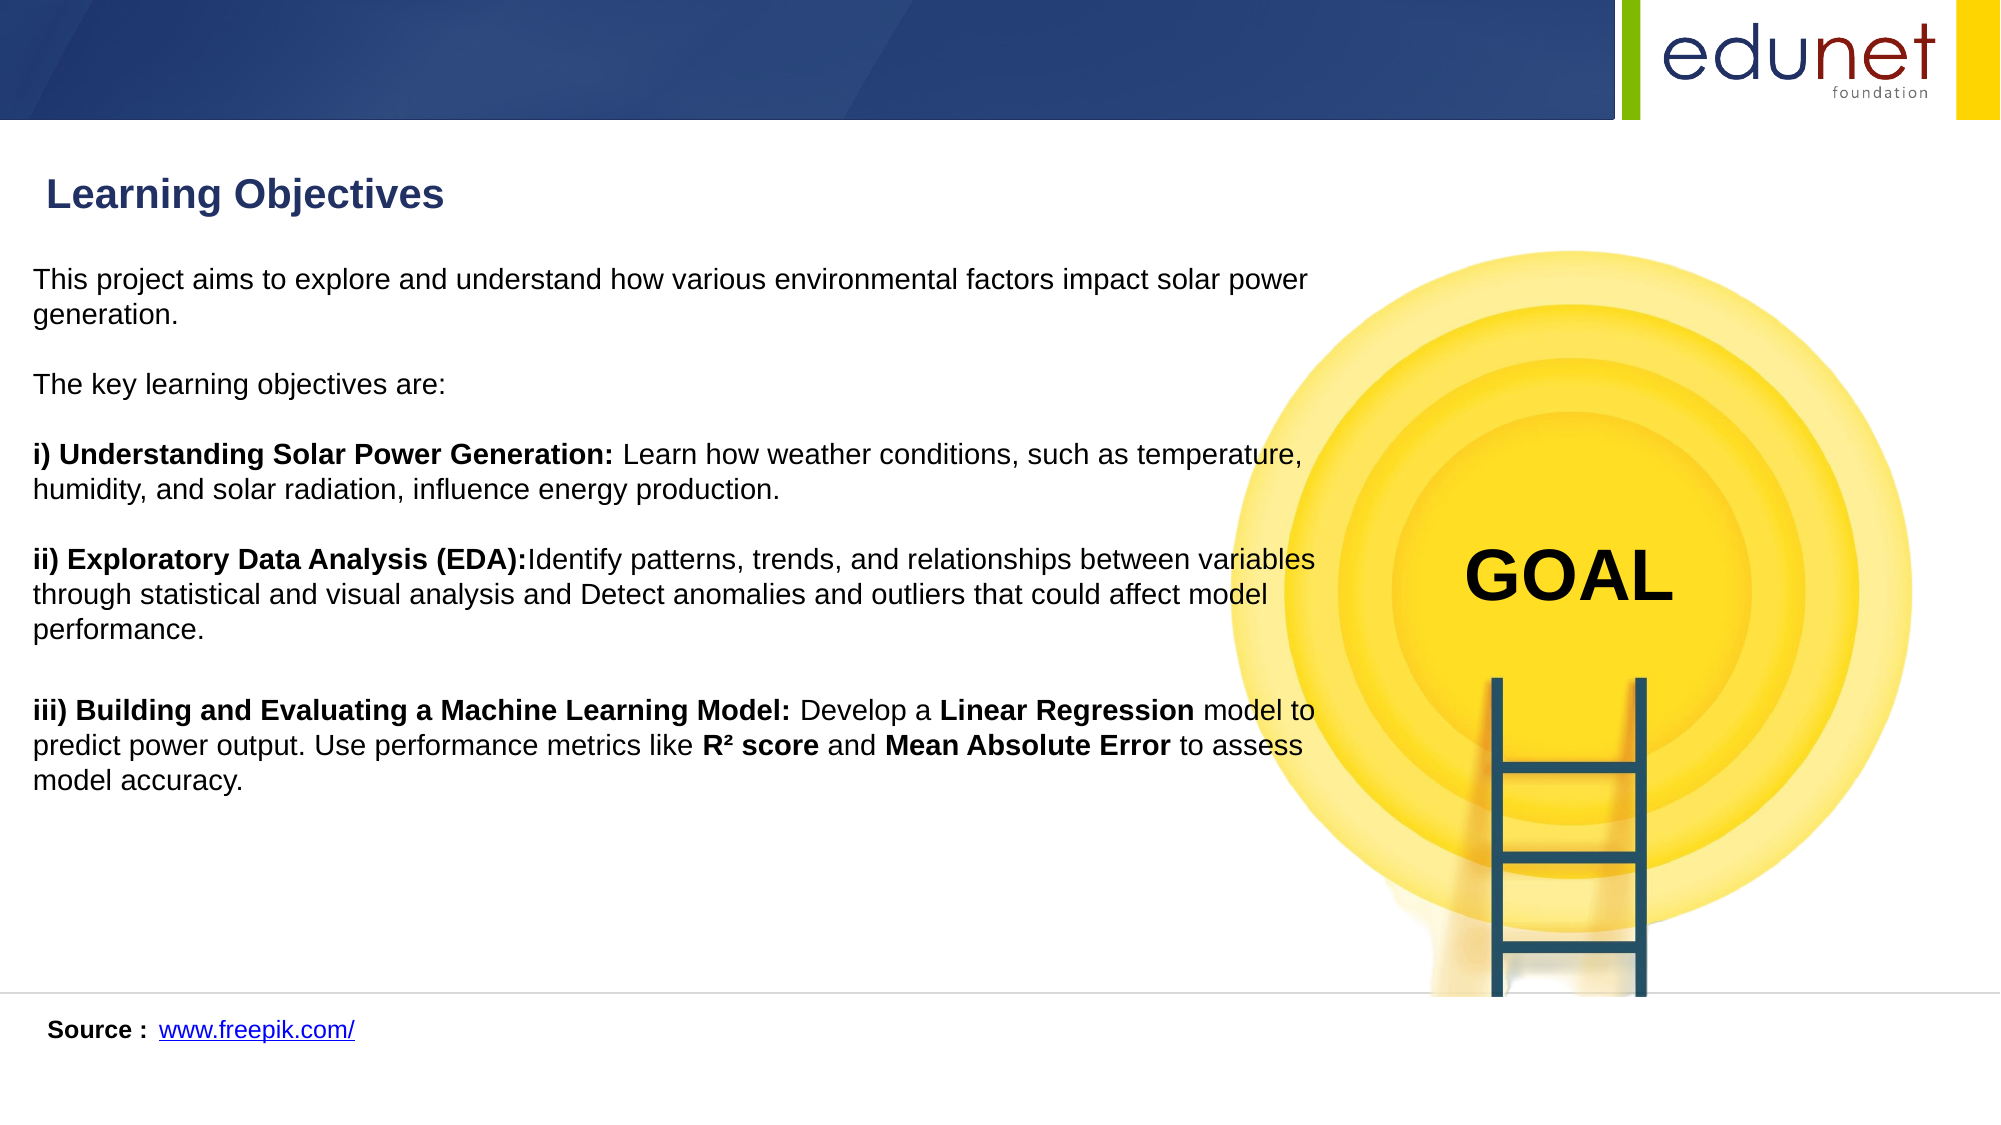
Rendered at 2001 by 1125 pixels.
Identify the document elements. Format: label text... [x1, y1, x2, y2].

picture [1204, 236, 1944, 997]
text_box www.freepik.com/ [144, 1006, 447, 1052]
text_box Learning Objectives [31, 159, 467, 225]
text_box This project aims to explore and understand how various environmental factors impact solar power generation. The key learning objectives are: i) Understanding Solar Power Generation: Learn how weather conditions, such as temperature, humidity, and solar radiation, influence energy production. ii) Exploratory Data Analysis (EDA):Identify patterns, trends, and relationships between variables through statistical and visual analysis and Detect anomalies and outliers that could affect model performance. iii) Building and Evaluating a Machine Learning Model: Develop a Linear Regression model to predict power output. Use performance metrics like R² score and Mean Absolute Error to assess model accuracy. [18, 253, 1199, 839]
text_box Source : [32, 1006, 144, 1052]
picture [1652, 12, 1948, 108]
